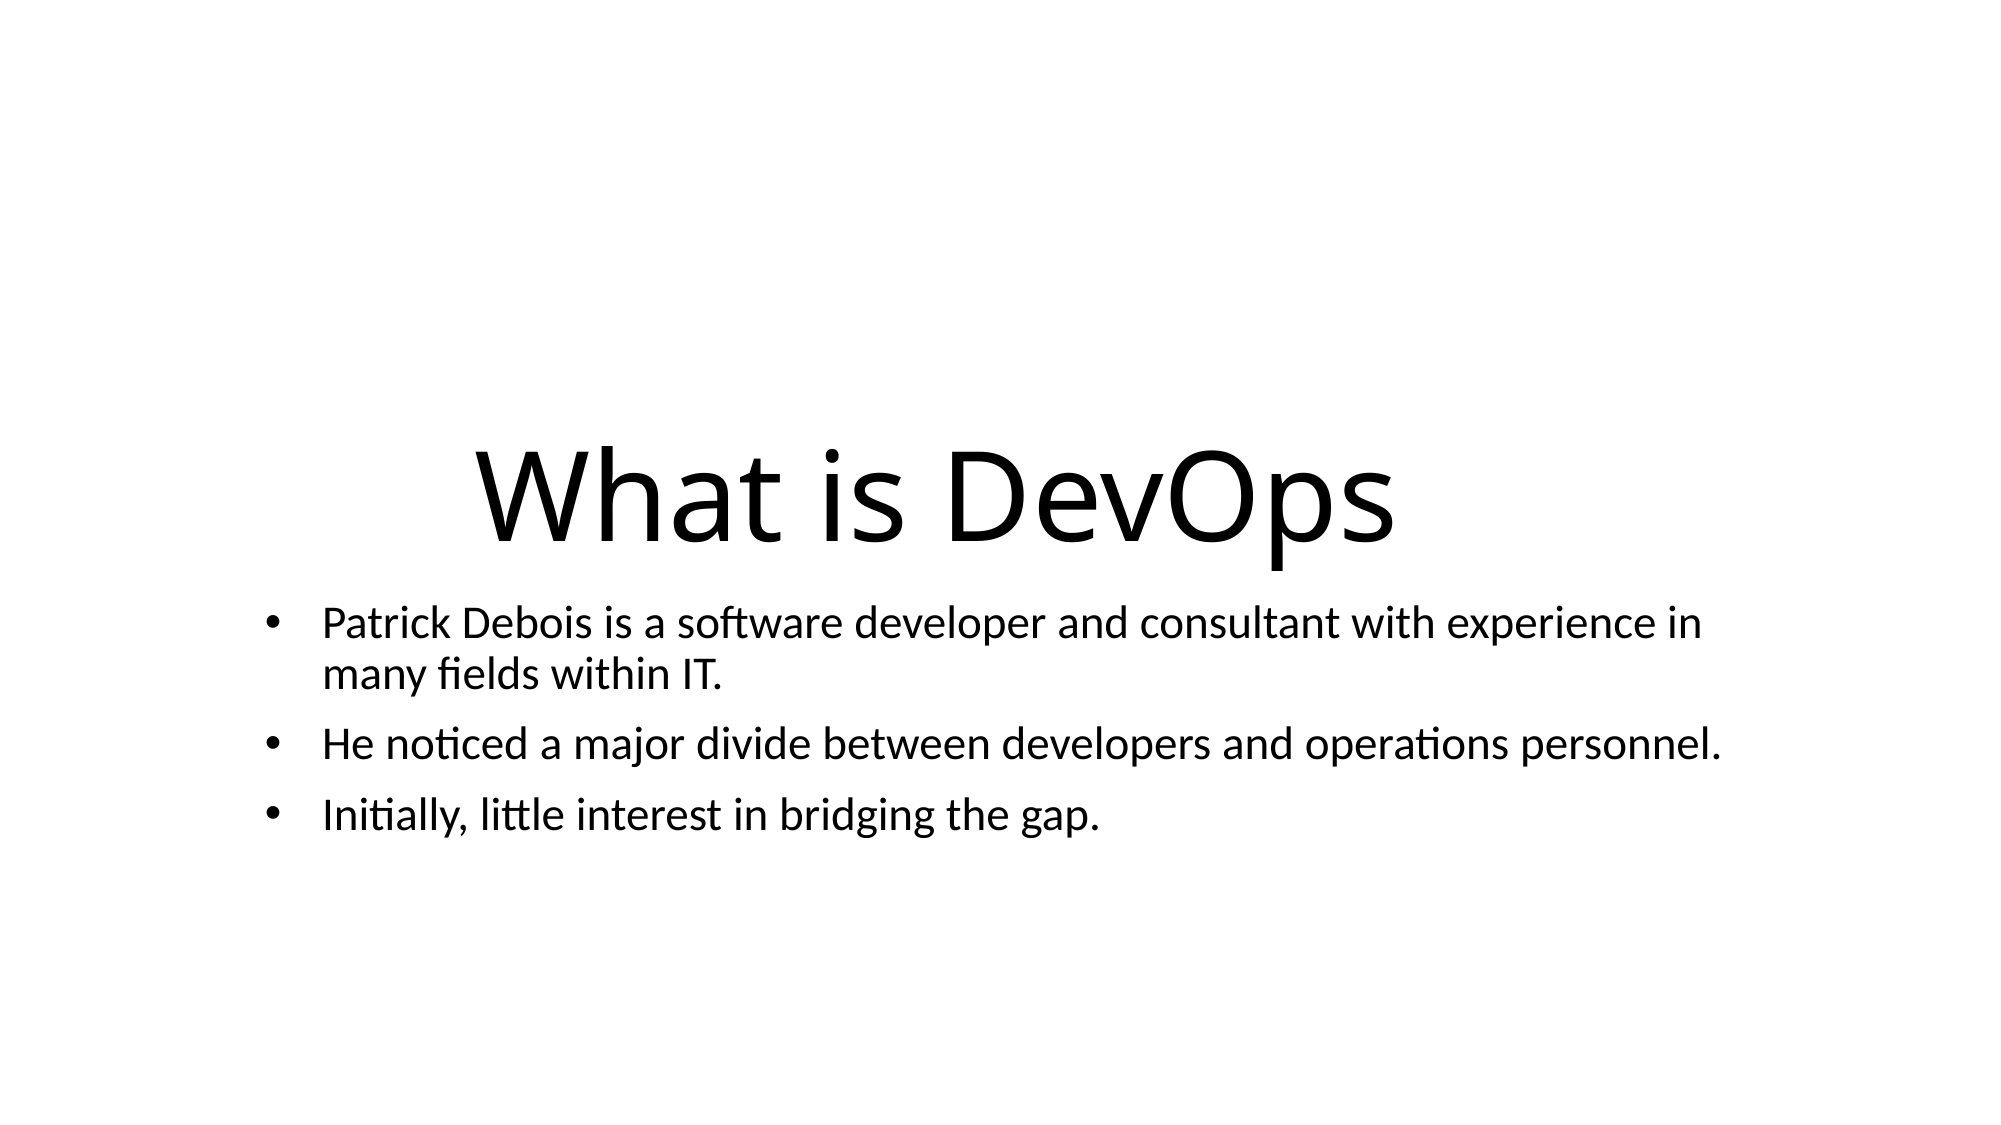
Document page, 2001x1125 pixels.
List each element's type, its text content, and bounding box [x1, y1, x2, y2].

title What is DevOps [249, 184, 1750, 576]
subtitle Patrick Debois is a software developer and consultant with experience in many fields within IT. He noticed a major divide between developers and operations personnel. Initially, little interest in bridging the gap. [249, 590, 1750, 863]
